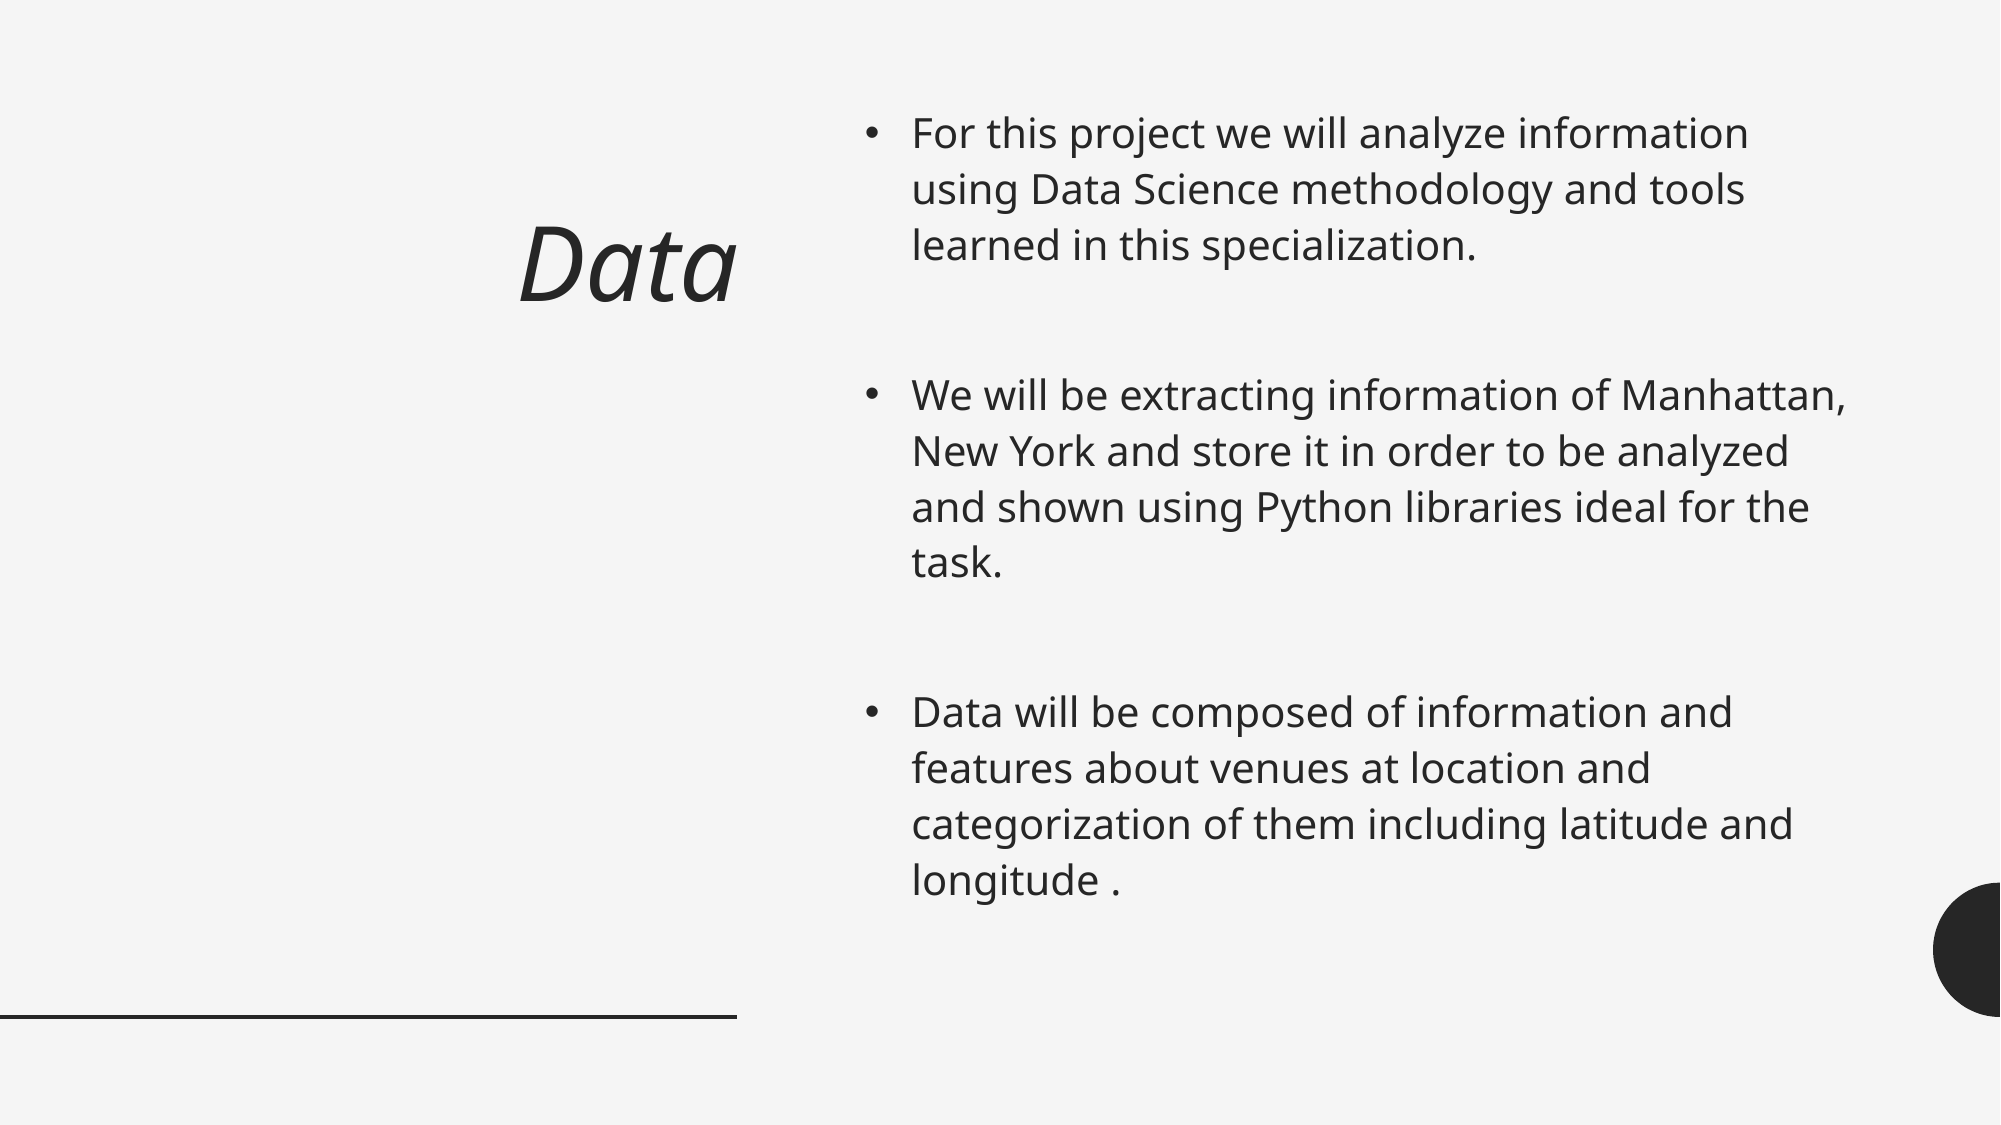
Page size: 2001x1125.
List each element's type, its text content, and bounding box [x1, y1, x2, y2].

title Data [125, 91, 754, 905]
list For this project we will analyze information using Data Science methodology and tools learned in this specialization. We will be extracting information of Manhattan, New York and store it in order to be analyzed and shown using Python libraries ideal for the task. Data will be composed of information and features about venues at location and categorization of them including latitude and longitude . [849, 93, 1875, 1022]
